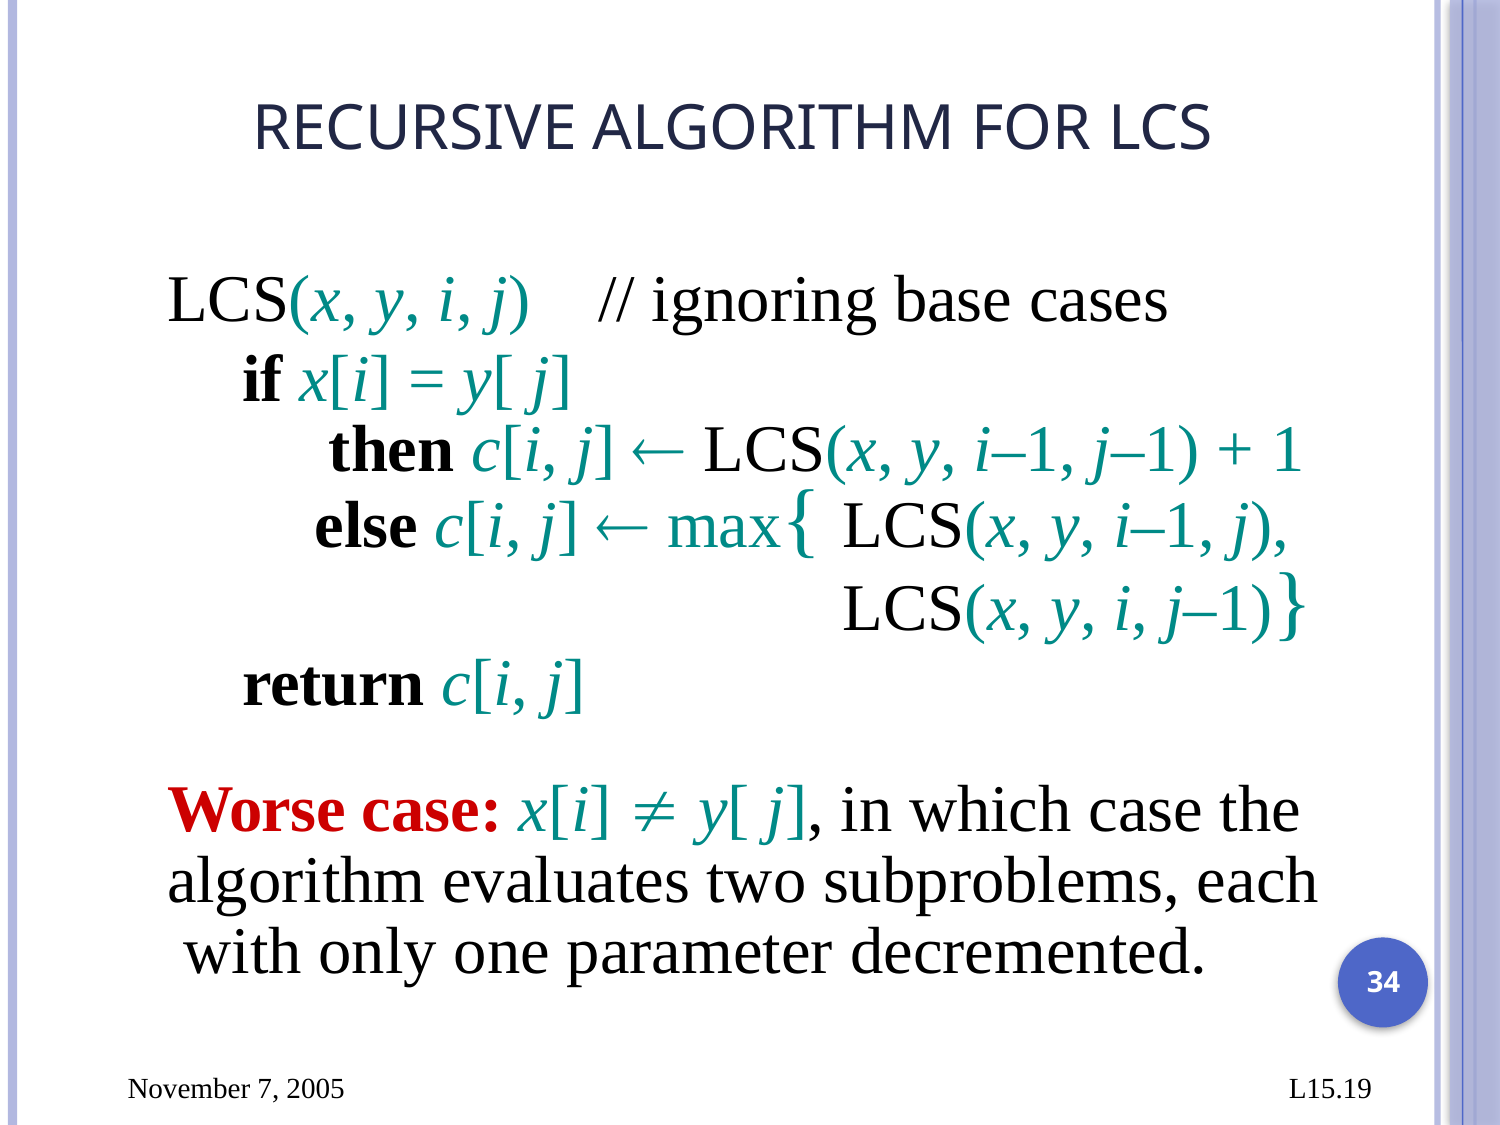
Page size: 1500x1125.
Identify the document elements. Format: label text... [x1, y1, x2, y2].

text_box LCS(x, y, i, j) // ignoring base cases if x[i] = y[ j] then c[i, j]  LCS(x, y, i–1, j–1) + 1 else c[i, j]  max{ LCS(x, y, i–1, j), LCS(x, y, i, j–1)} return c[i, j] Worse case: x[i]  y[ j], in which case the algorithm evaluates two subproblems, each with only one parameter decremented. [164, 253, 1324, 989]
text_box L15.19 [1286, 1070, 1379, 1104]
slide_number 34 [1333, 940, 1434, 1027]
title Recursive algorithm for LCS [250, 0, 1392, 162]
text_box November 7, 2005 [125, 1070, 348, 1104]
